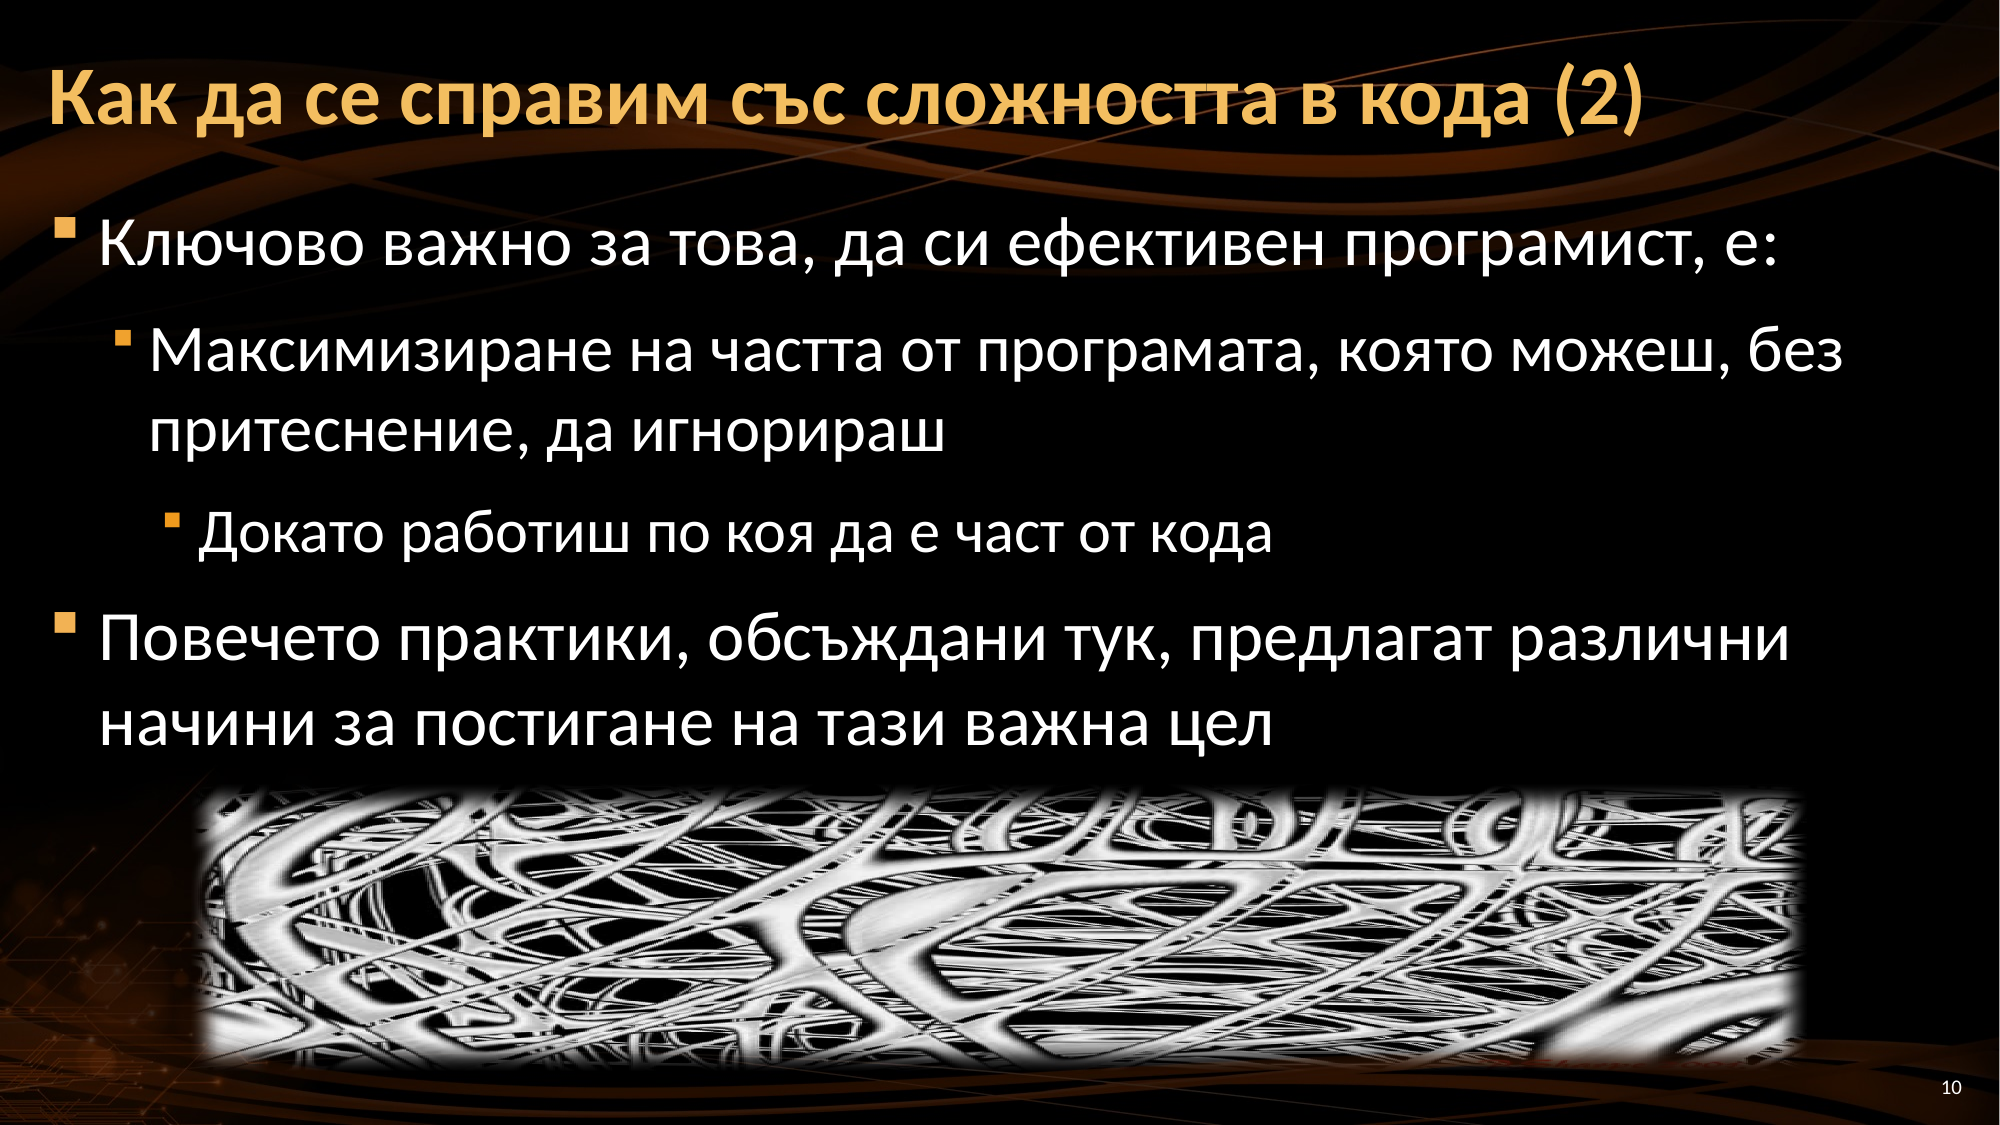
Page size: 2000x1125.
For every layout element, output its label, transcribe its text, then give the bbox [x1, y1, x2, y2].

picture [0, 0, 2000, 1125]
list Ключово важно за това, да си ефективен програмист, е: Максимизиране на частта от програмата, която можеш, без притеснение, да игнорираш Докато работиш по коя да е част от кода Повечето практики, обсъждани тук, предлагат различни начини за постигане на тази важна цел [31, 189, 1968, 1103]
title Как да се справим със сложността в кода (2) [30, 6, 1968, 189]
slide_number 10 [1897, 1070, 1968, 1103]
